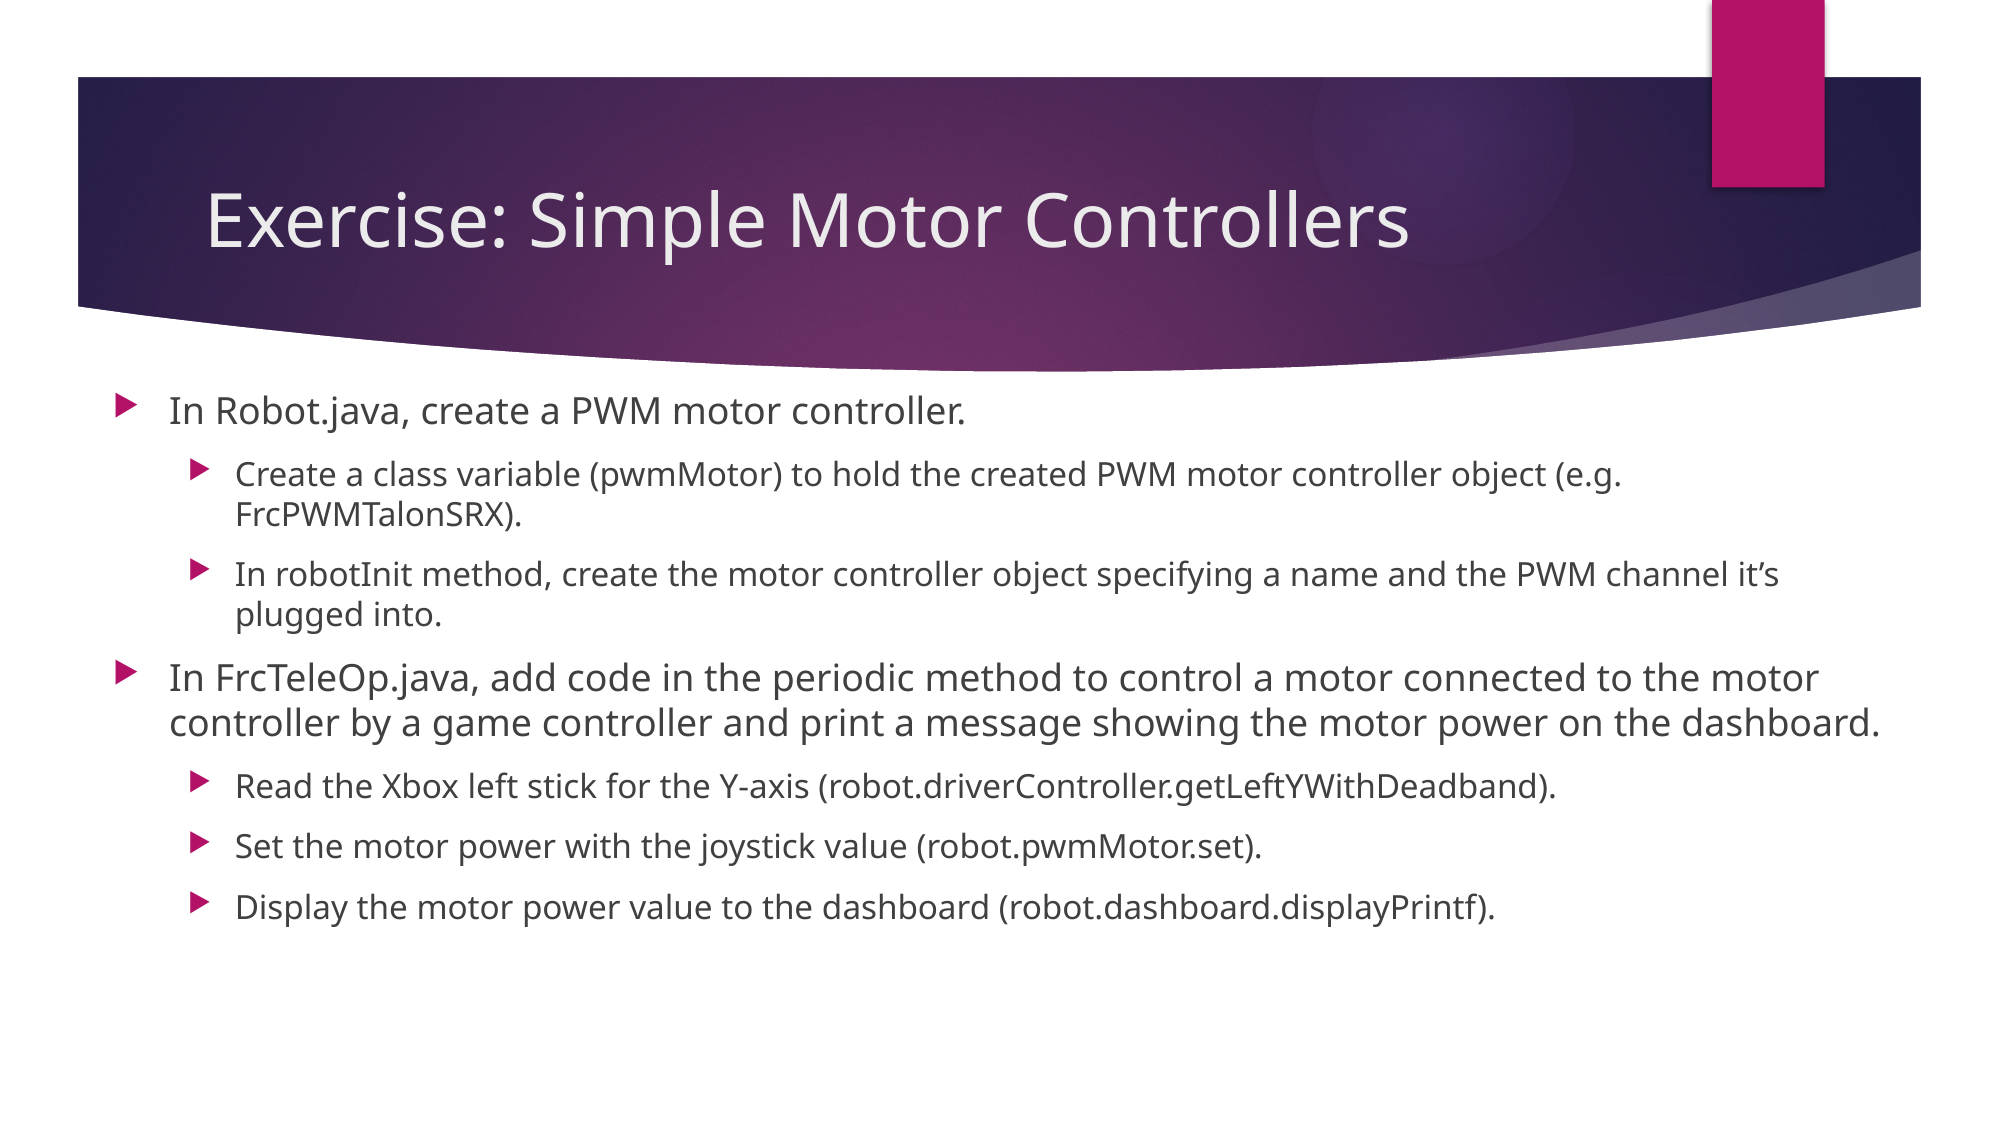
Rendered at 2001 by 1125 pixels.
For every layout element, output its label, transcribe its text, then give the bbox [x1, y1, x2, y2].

title Exercise: Simple Motor Controllers [189, 159, 1627, 276]
list In Robot.java, create a PWM motor controller. Create a class variable (pwmMotor) to hold the created PWM motor controller object (e.g. FrcPWMTalonSRX). In robotInit method, create the motor controller object specifying a name and the PWM channel it’s plugged into. In FrcTeleOp.java, add code in the periodic method to control a motor connected to the motor controller by a game controller and print a message showing the motor power on the dashboard. Read the Xbox left stick for the Y-axis (robot.driverController.getLeftYWithDeadband). Set the motor power with the joystick value (robot.pwmMotor.set). Display the motor power value to the dashboard (robot.dashboard.displayPrintf). [97, 379, 1904, 1086]
